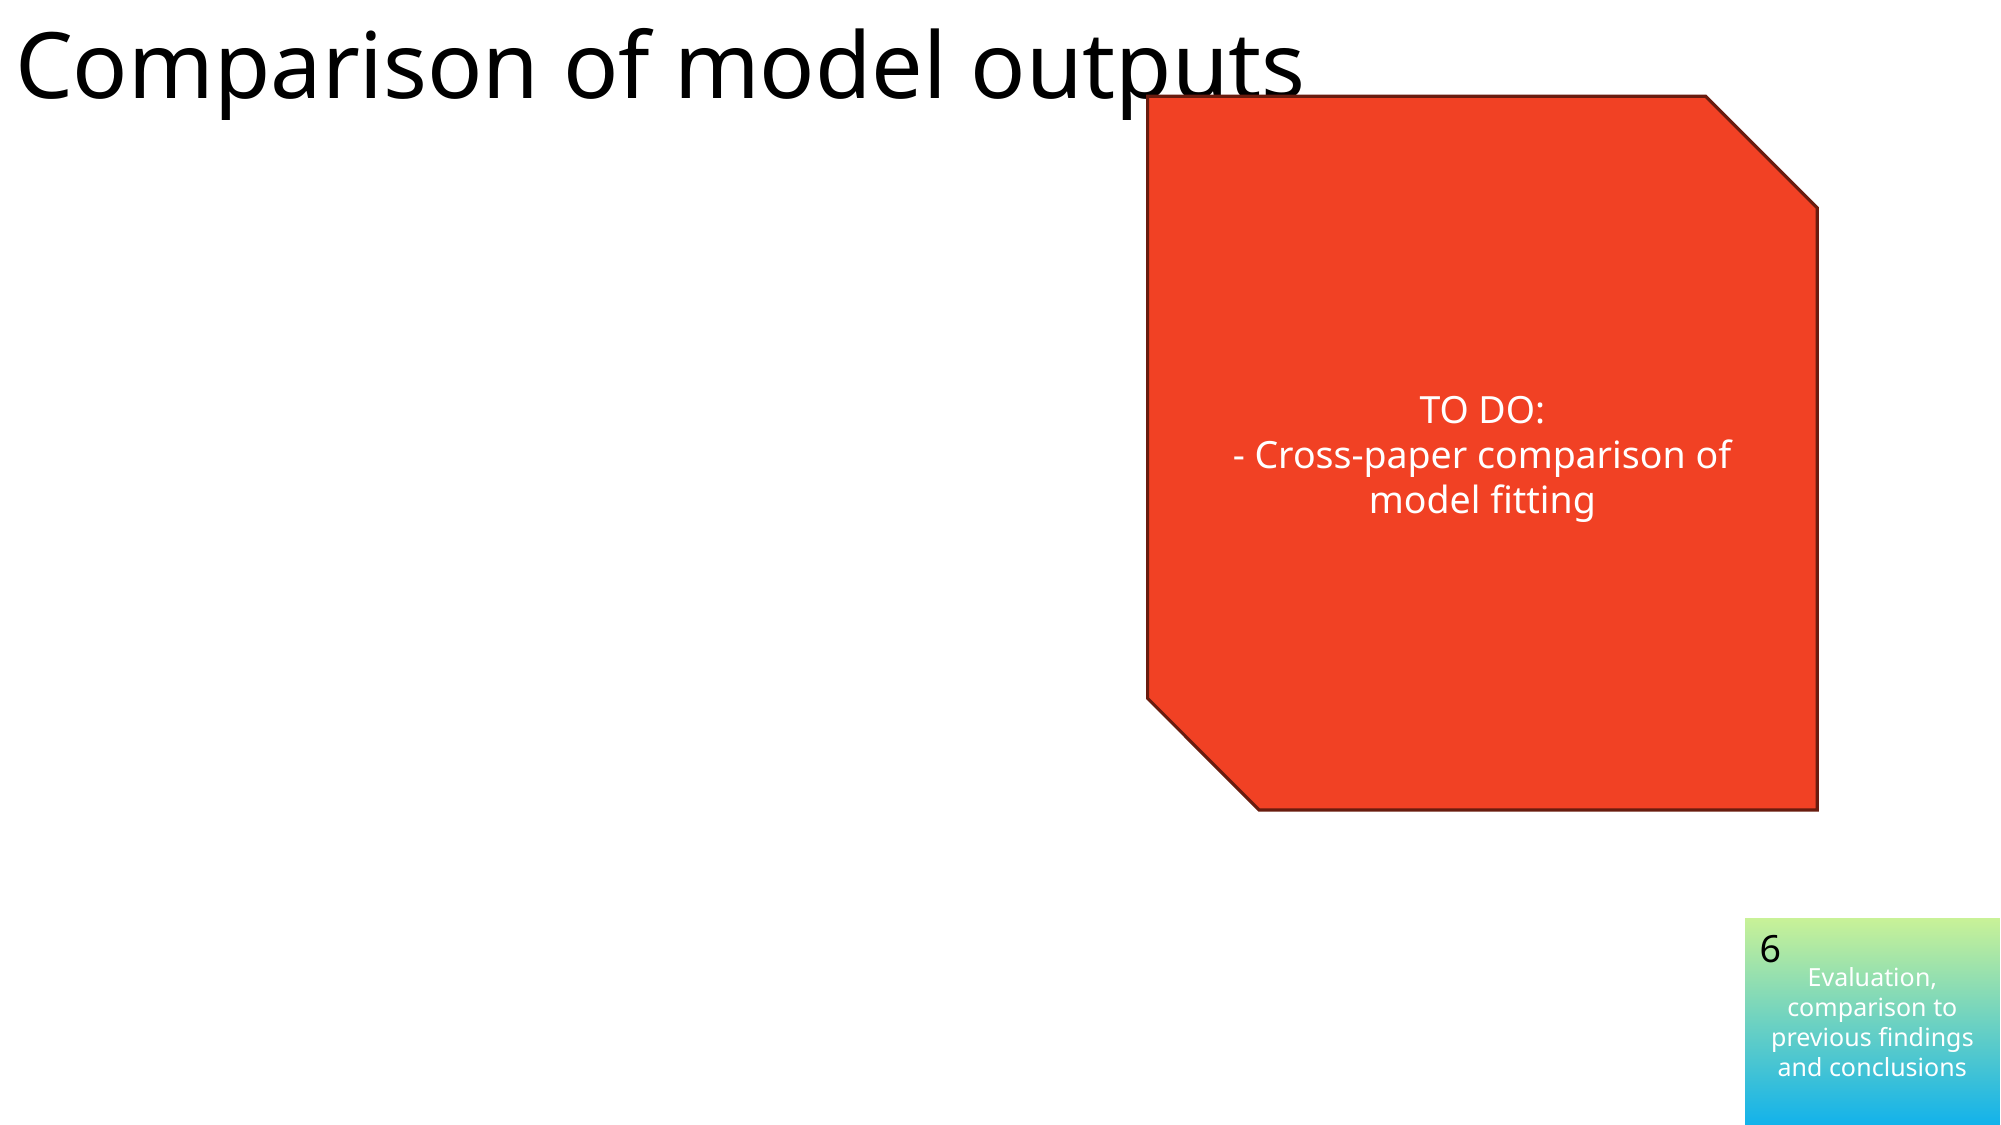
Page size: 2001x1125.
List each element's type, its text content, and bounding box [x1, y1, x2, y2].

title Comparison of model outputs [0, 0, 1725, 178]
text_box TO DO: - Cross-paper comparison of model fitting [1146, 94, 1819, 812]
text_box 6 [1744, 918, 1796, 978]
text_box Evaluation, comparison to previous findings and conclusions [1745, 918, 2000, 1125]
